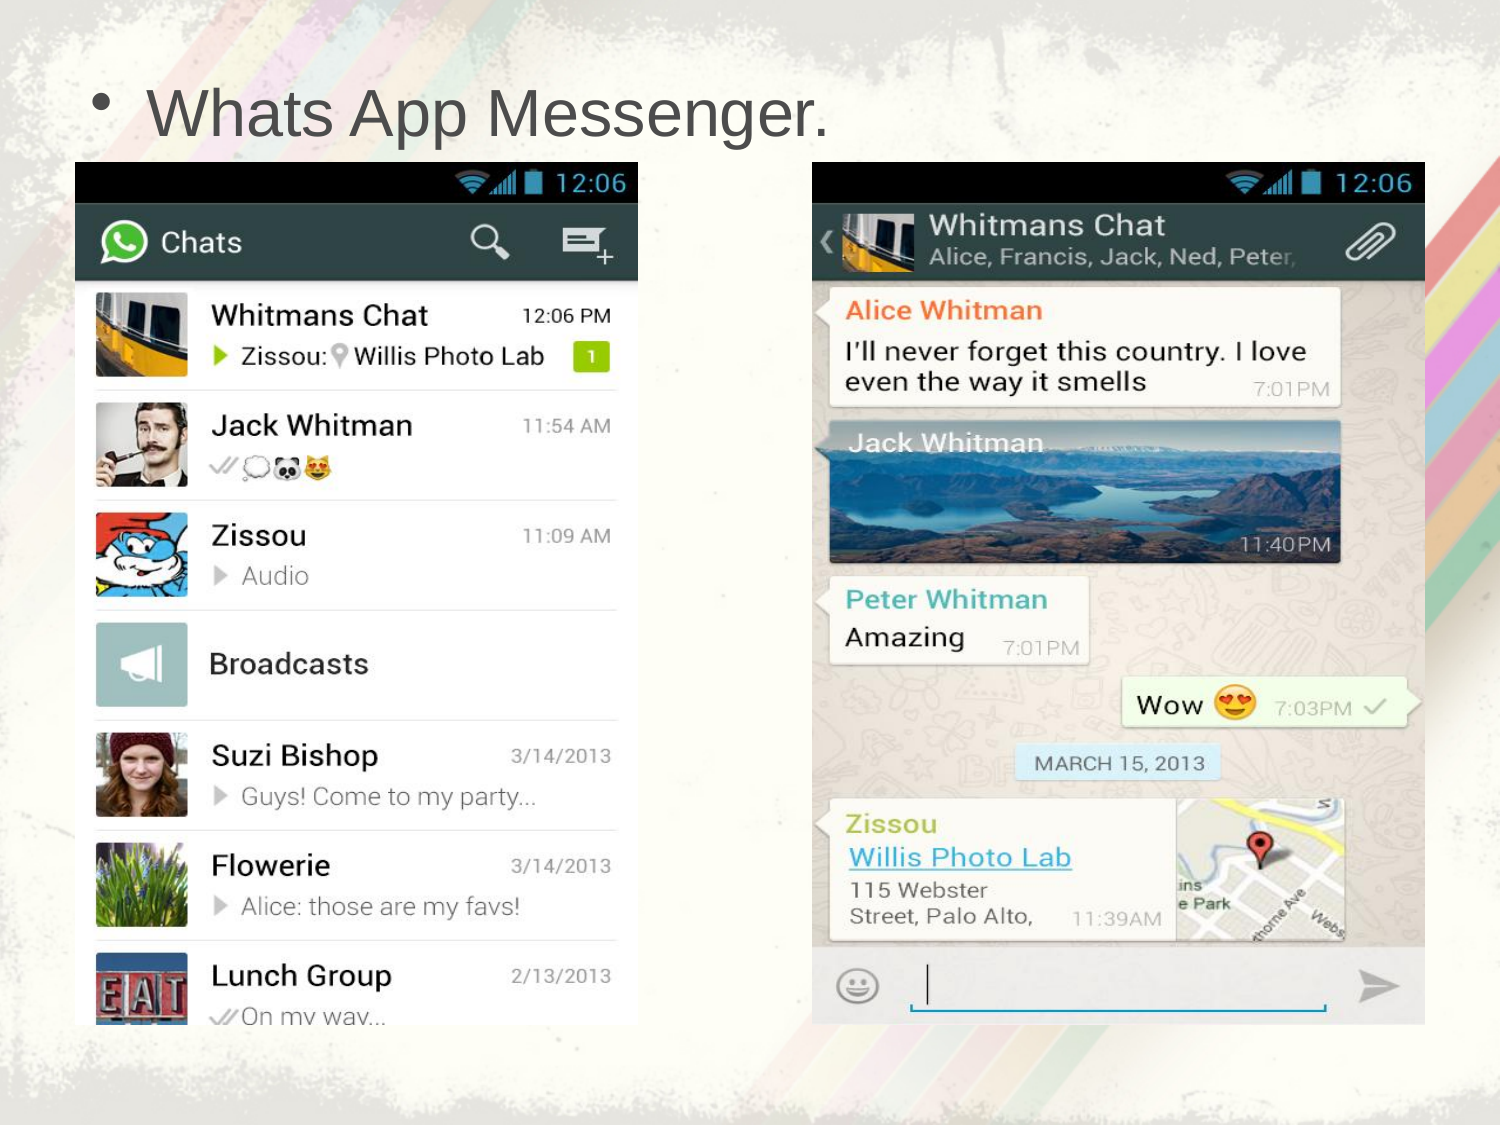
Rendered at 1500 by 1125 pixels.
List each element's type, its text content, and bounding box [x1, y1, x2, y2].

picture [0, 0, 1500, 1125]
list Whats App Messenger. [74, 62, 1426, 1026]
